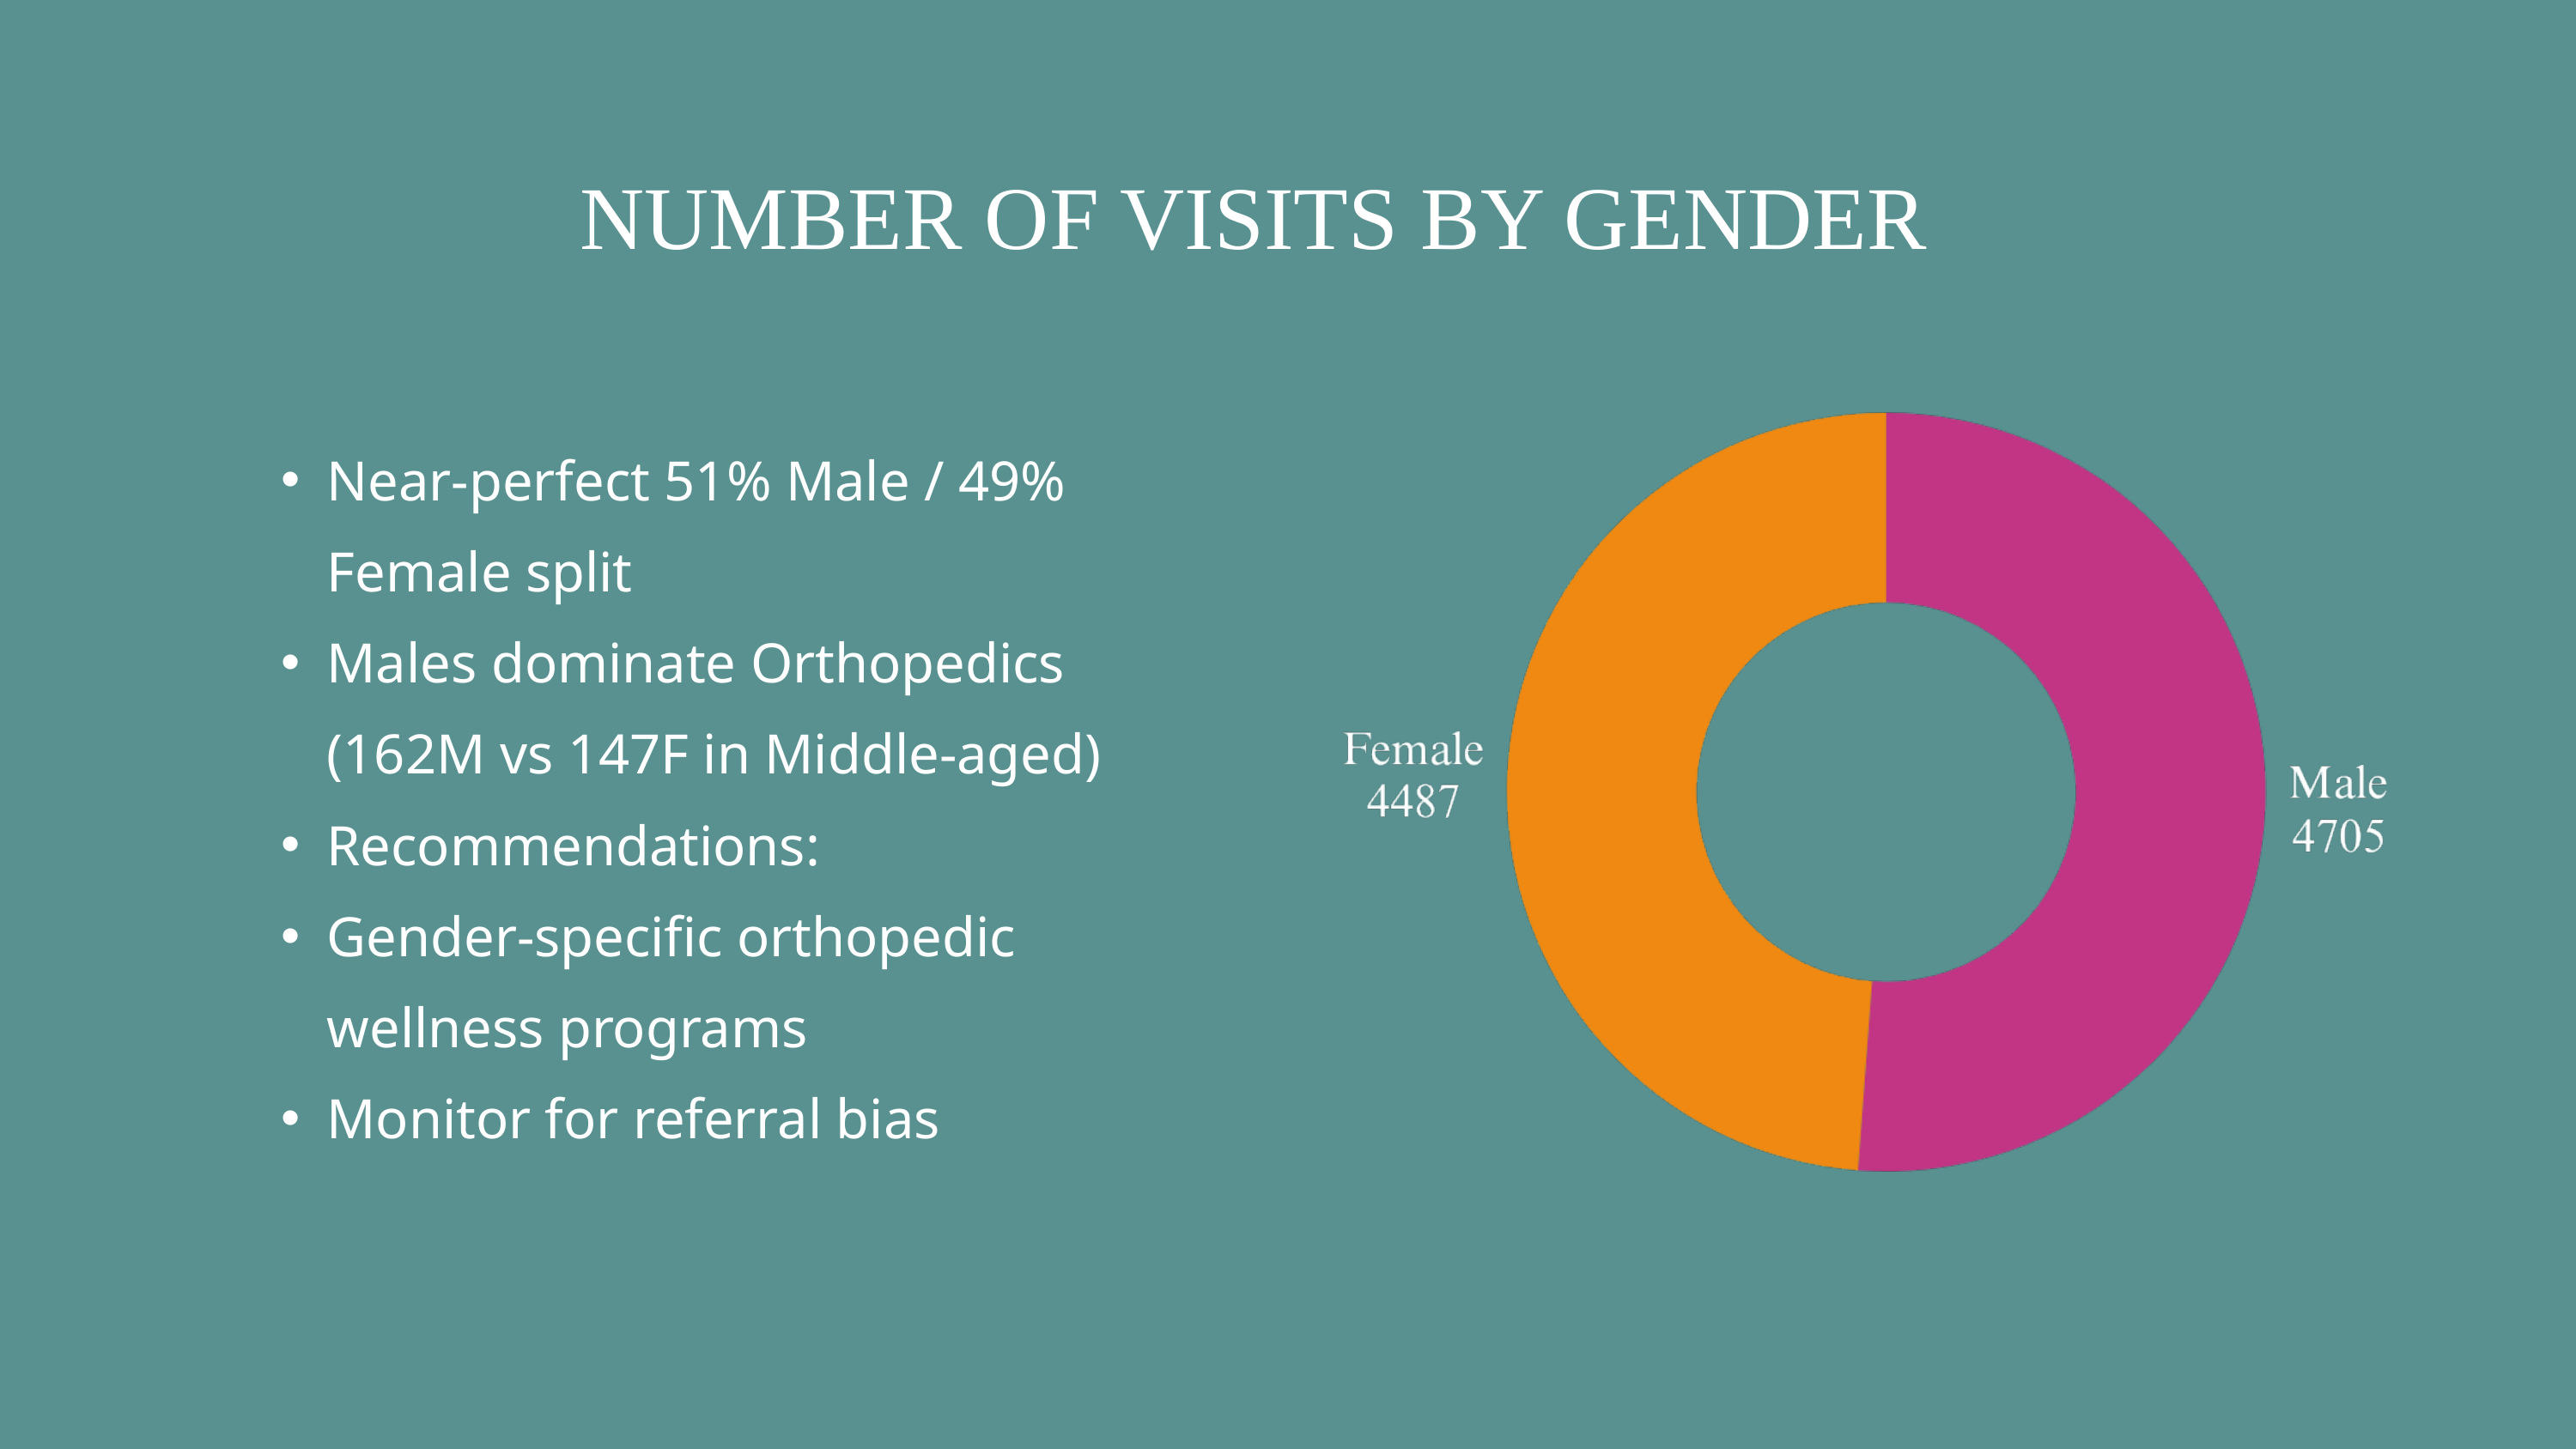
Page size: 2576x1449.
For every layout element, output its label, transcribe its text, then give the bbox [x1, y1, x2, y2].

text_box NUMBER OF VISITS BY GENDER [428, 116, 2079, 267]
picture [1236, 308, 2494, 1276]
text_box Near-perfect 51% Male / 49% Female split Males dominate Orthopedics (162M vs 147F in Middle-aged) Recommendations: Gender-specific orthopedic wellness programs Monitor for referral bias [234, 420, 1123, 1150]
